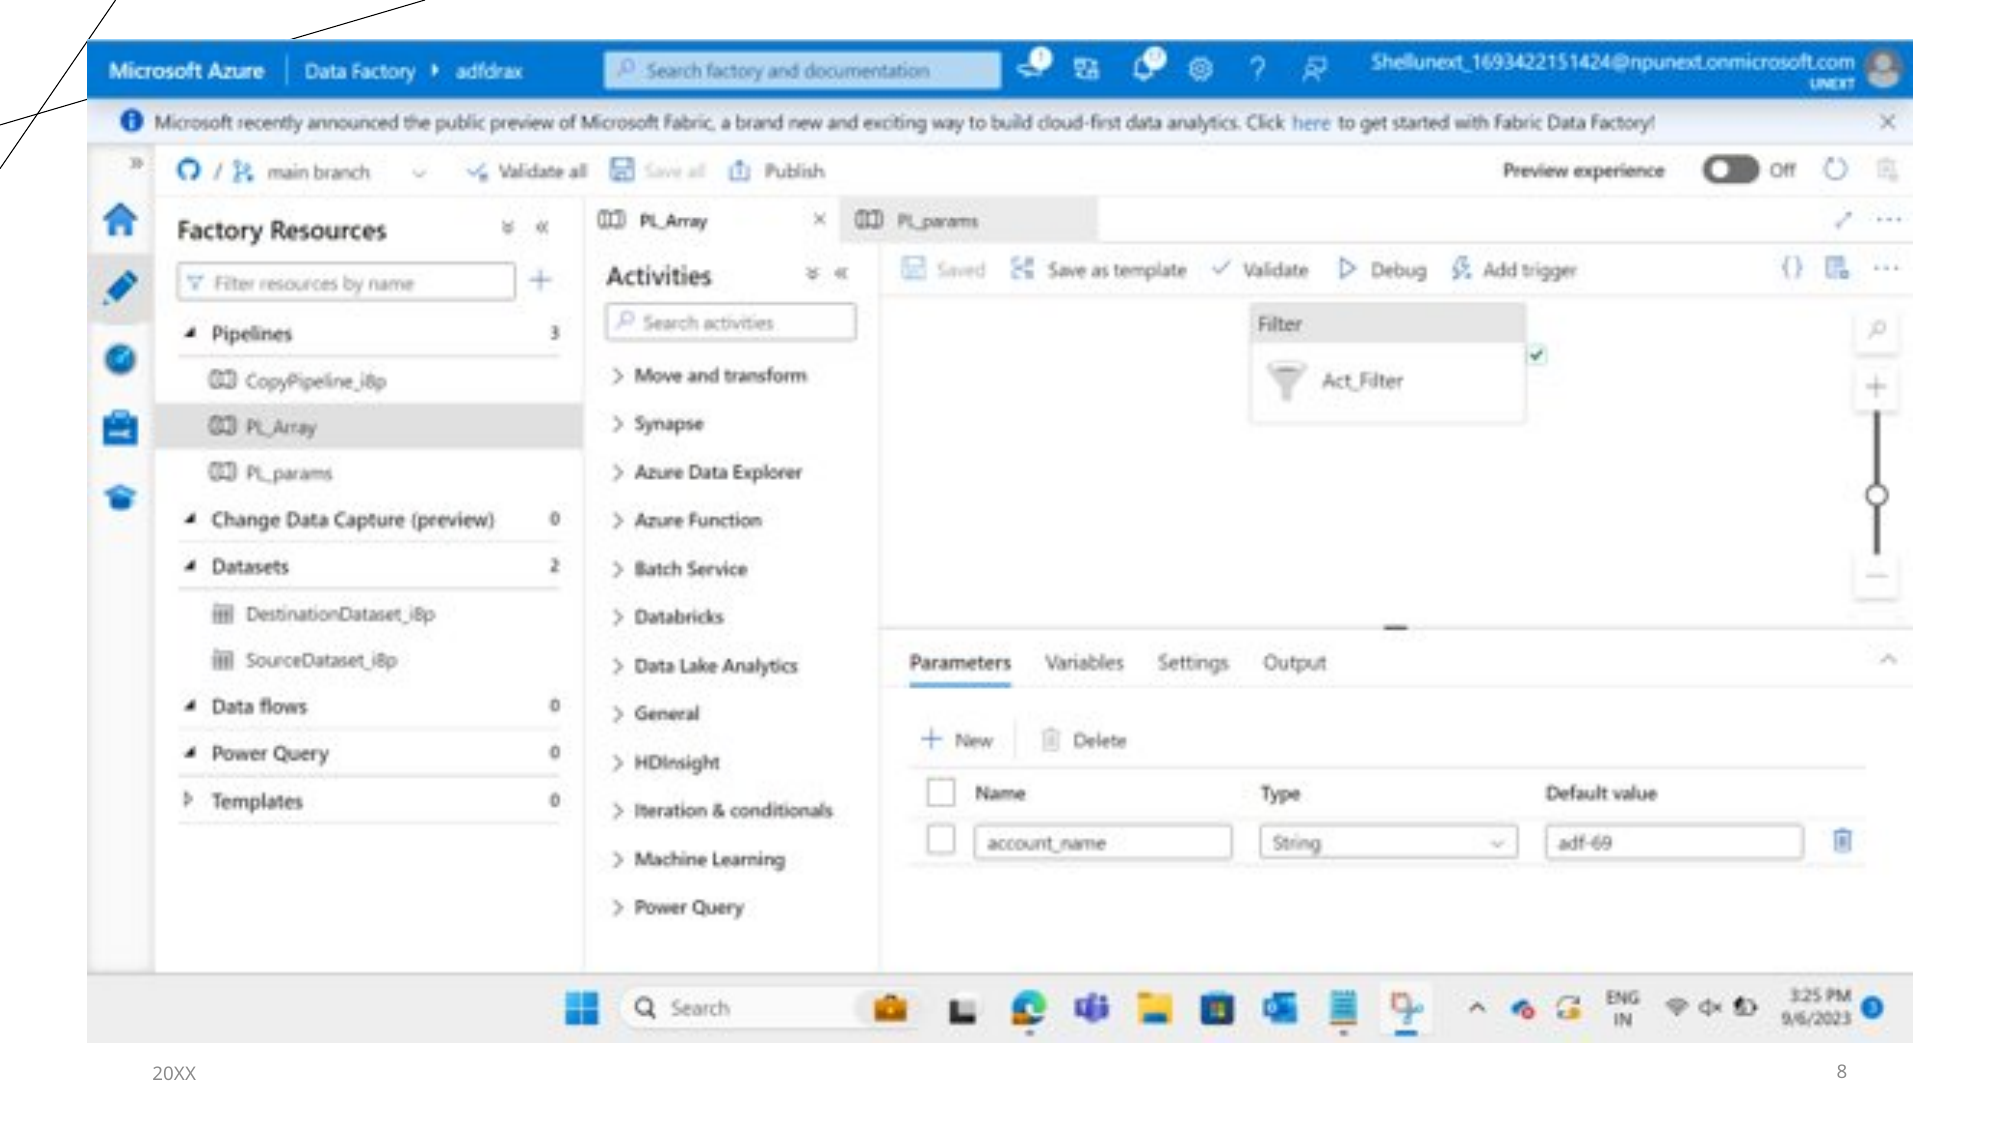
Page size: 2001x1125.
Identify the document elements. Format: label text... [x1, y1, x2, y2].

slide_number 20XX [137, 1043, 588, 1103]
slide_number 8 [1412, 1043, 1863, 1103]
picture [87, 39, 1913, 1043]
